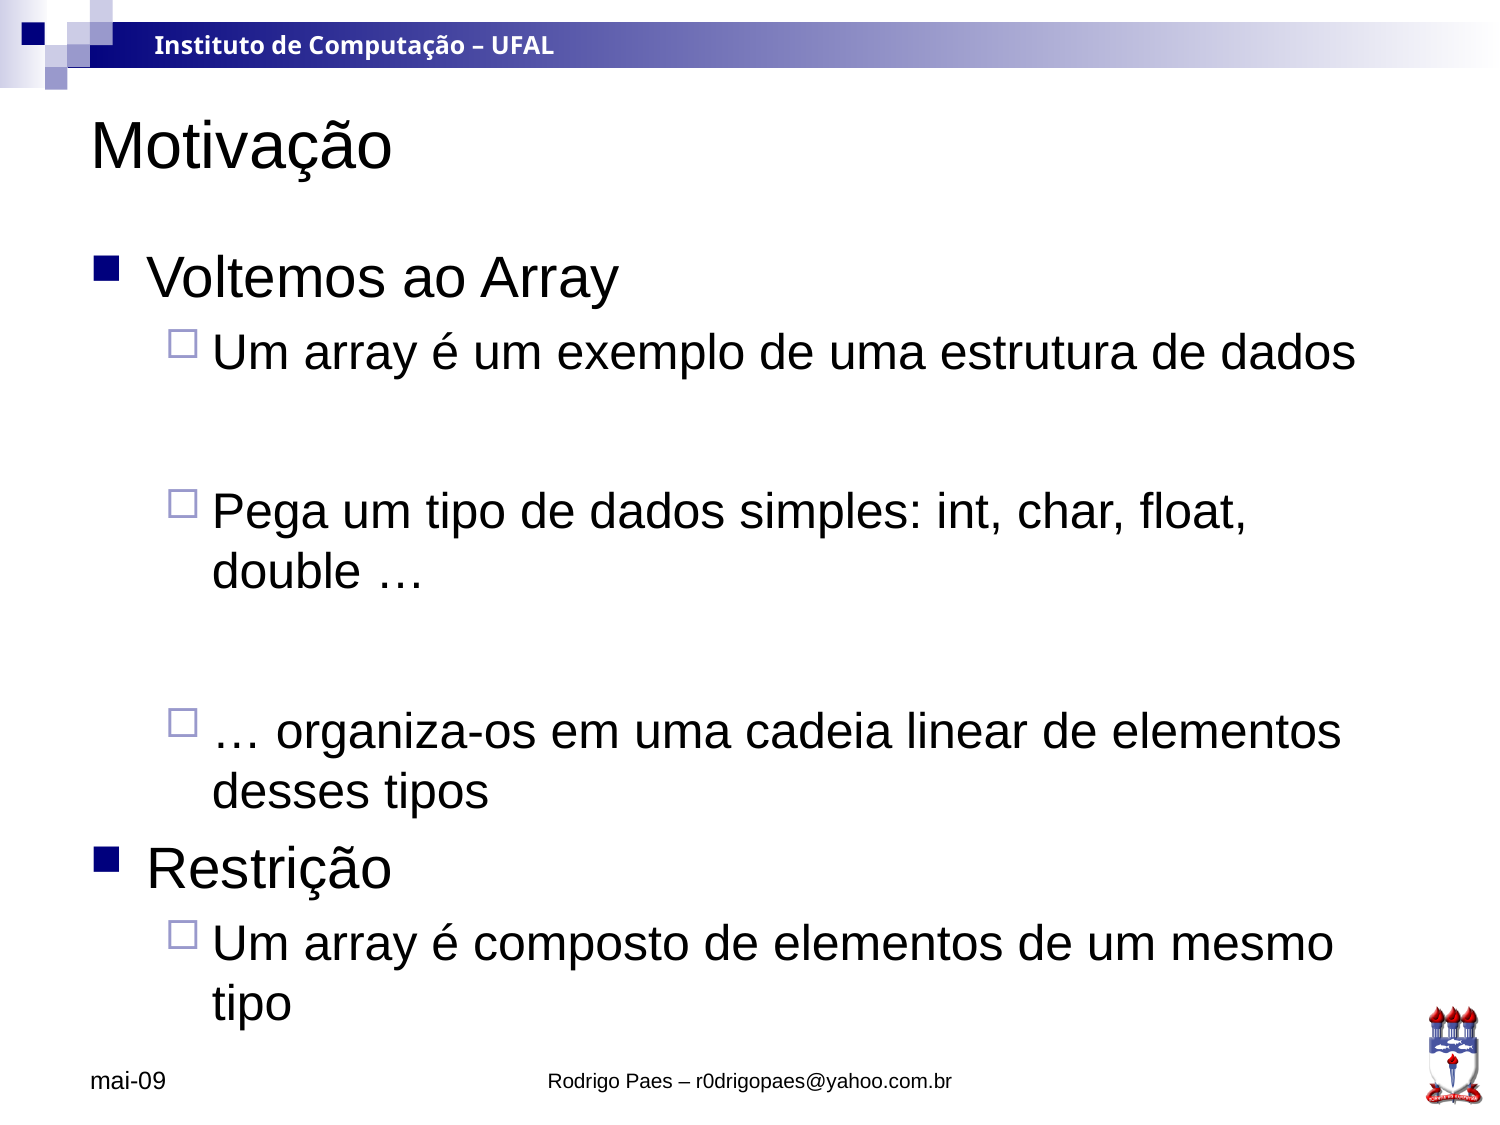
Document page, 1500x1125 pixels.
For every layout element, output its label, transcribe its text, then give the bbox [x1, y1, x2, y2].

footer Rodrigo Paes – r0drigopaes@yahoo.com.br [512, 1024, 988, 1101]
title Motivação [74, 74, 1426, 209]
picture [1423, 1004, 1483, 1106]
slide_number mai-09 [74, 1024, 426, 1103]
list Voltemos ao Array Um array é um exemplo de uma estrutura de dados Pega um tipo de dados simples: int, char, float, double … … organiza-os em uma cadeia linear de elementos desses tipos Restrição Um array é composto de elementos de um mesmo tipo [74, 231, 1426, 1012]
